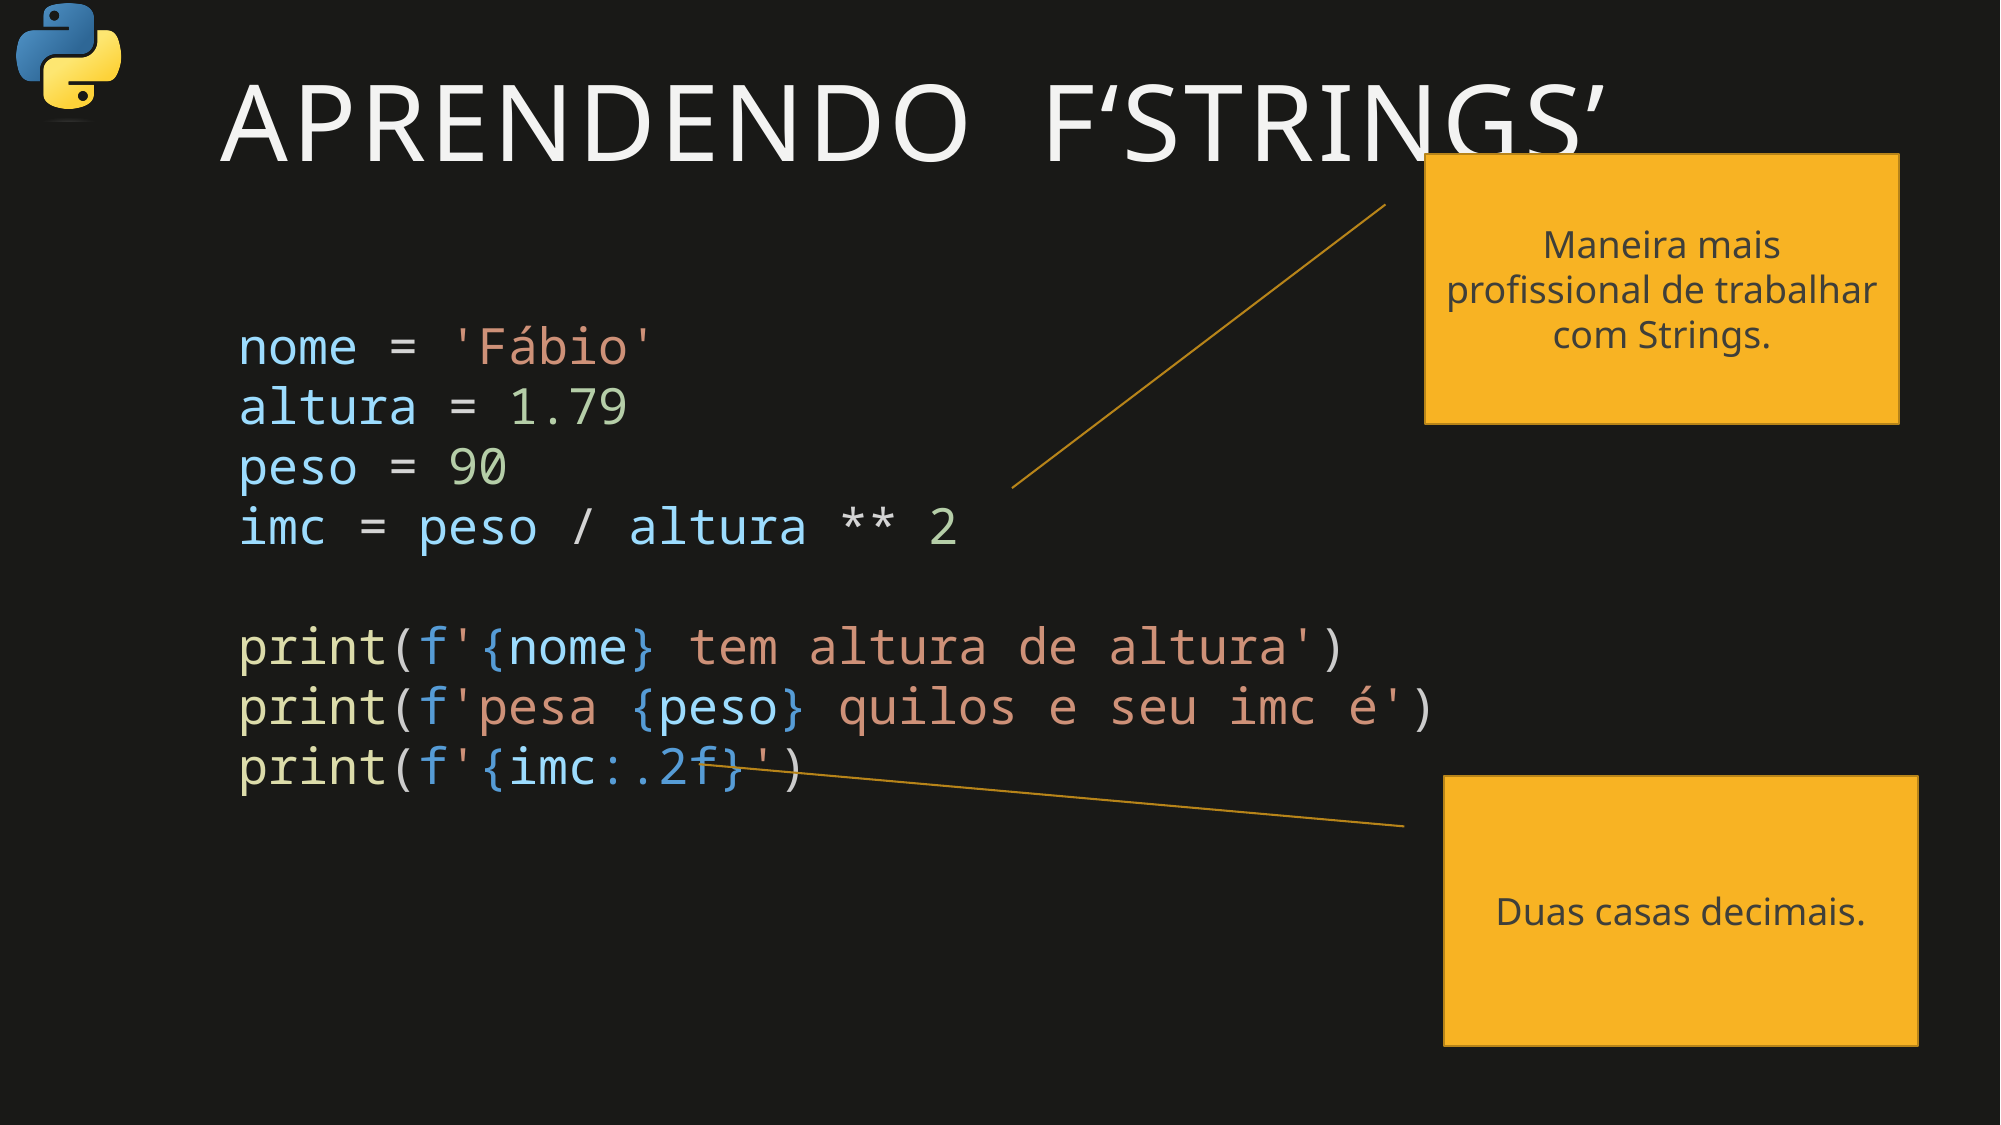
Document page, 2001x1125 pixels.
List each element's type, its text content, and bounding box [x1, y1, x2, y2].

title Aprendendo F‘Strings’ [205, 62, 1875, 308]
text_box nome = 'Fábio' altura = 1.79 peso = 90 imc = peso / altura ** 2 print(f'{nome} tem altura de altura') print(f'pesa {peso} quilos e seu imc é') print(f'{imc:.2f}') [223, 307, 1698, 803]
text_box Duas casas decimais. [698, 763, 1405, 828]
text_box Maneira mais profissional de trabalhar com Strings. [1011, 203, 1387, 489]
picture [16, 3, 125, 123]
text_box Maneira mais profissional de trabalhar com Strings. [1424, 153, 1900, 425]
text_box Duas casas decimais. [1443, 775, 1919, 1047]
